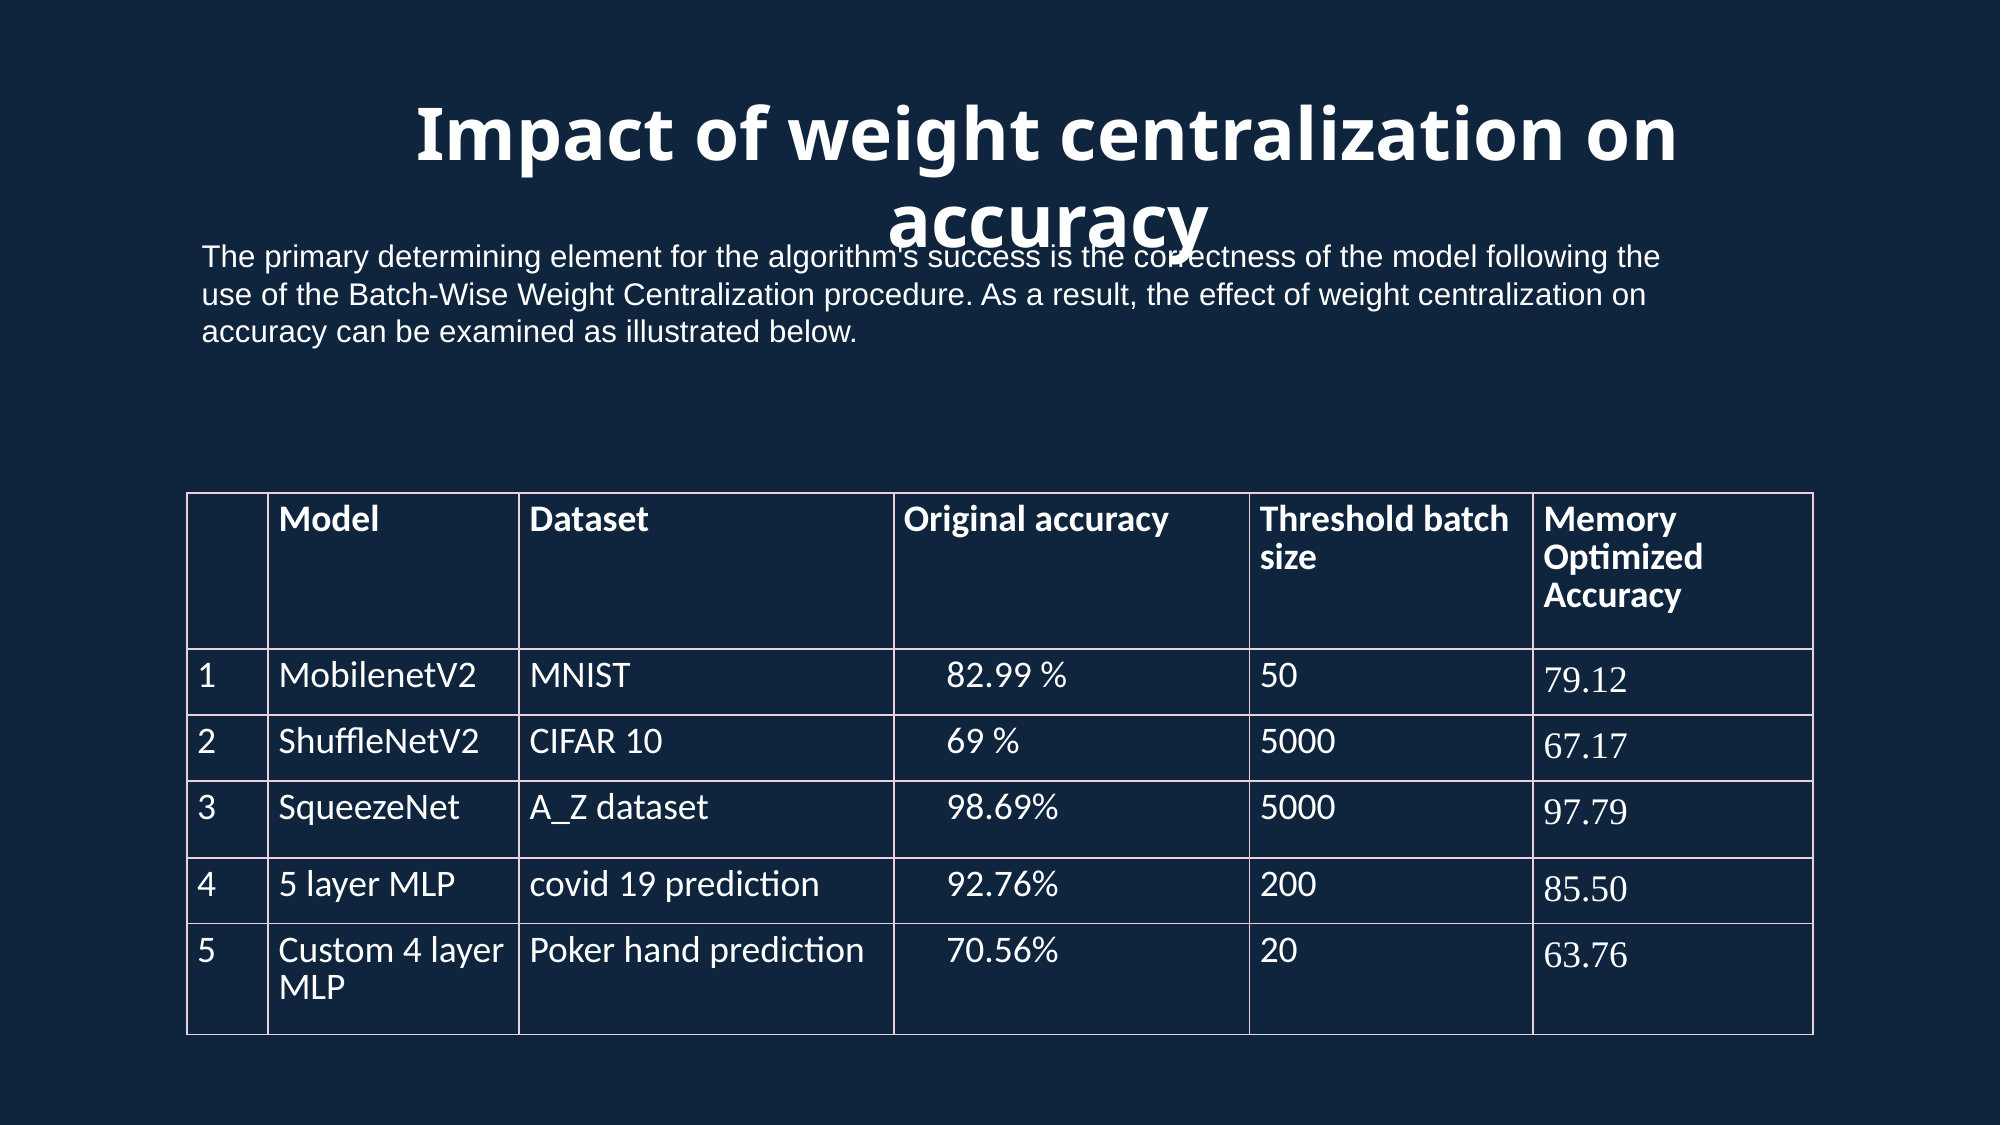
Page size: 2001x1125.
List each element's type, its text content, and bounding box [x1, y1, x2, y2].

table_header Threshold batch size [1250, 494, 1532, 648]
table_header Dataset [520, 494, 893, 648]
table_cell 200 [1250, 859, 1532, 923]
table_cell 5 layer MLP [269, 859, 518, 923]
table_header [188, 494, 267, 648]
table_cell 1 [188, 650, 267, 714]
table_header Memory Optimized Accuracy [1534, 494, 1812, 648]
table_cell 79.12 [1534, 650, 1812, 714]
text_box The primary determining element for the algorithm's success is the correctness of the model following the use of the Batch-Wise Weight Centralization procedure. As a result, the effect of weight centralization on accuracy can be examined as illustrated below. [186, 221, 1710, 340]
table_cell 69 % [895, 716, 1249, 780]
table_cell 5000 [1250, 782, 1532, 857]
table_header Original accuracy [895, 494, 1249, 648]
table_cell 3 [188, 782, 267, 857]
table_cell 92.76% [895, 859, 1249, 923]
table_cell 82.99 % [895, 650, 1249, 714]
table_cell 50 [1250, 650, 1532, 714]
table_cell SqueezeNet [269, 782, 518, 857]
table_cell 5 [188, 924, 267, 1034]
table_cell 97.79 [1534, 782, 1812, 857]
table_cell covid 19 prediction [520, 859, 893, 923]
table_cell 67.17 [1534, 716, 1812, 780]
table_cell Custom 4 layer MLP [269, 924, 518, 1034]
table_cell ShuffleNetV2 [269, 716, 518, 780]
table_cell 20 [1250, 924, 1532, 1034]
table_cell 5000 [1250, 716, 1532, 780]
table_cell A_Z dataset [520, 782, 893, 857]
table_cell 63.76 [1534, 924, 1812, 1034]
table_cell 2 [188, 716, 267, 780]
table_cell CIFAR 10 [520, 716, 893, 780]
table_cell MobilenetV2 [269, 650, 518, 714]
table_cell 4 [188, 859, 267, 923]
table_cell Poker hand prediction [520, 924, 893, 1034]
text_box Impact of weight centralization on accuracy [268, 79, 1829, 270]
table_cell 85.50 [1534, 859, 1812, 923]
table_cell MNIST [520, 650, 893, 714]
table_header Model [269, 494, 518, 648]
table_cell 98.69% [895, 782, 1249, 857]
table_cell 70.56% [895, 924, 1249, 1034]
